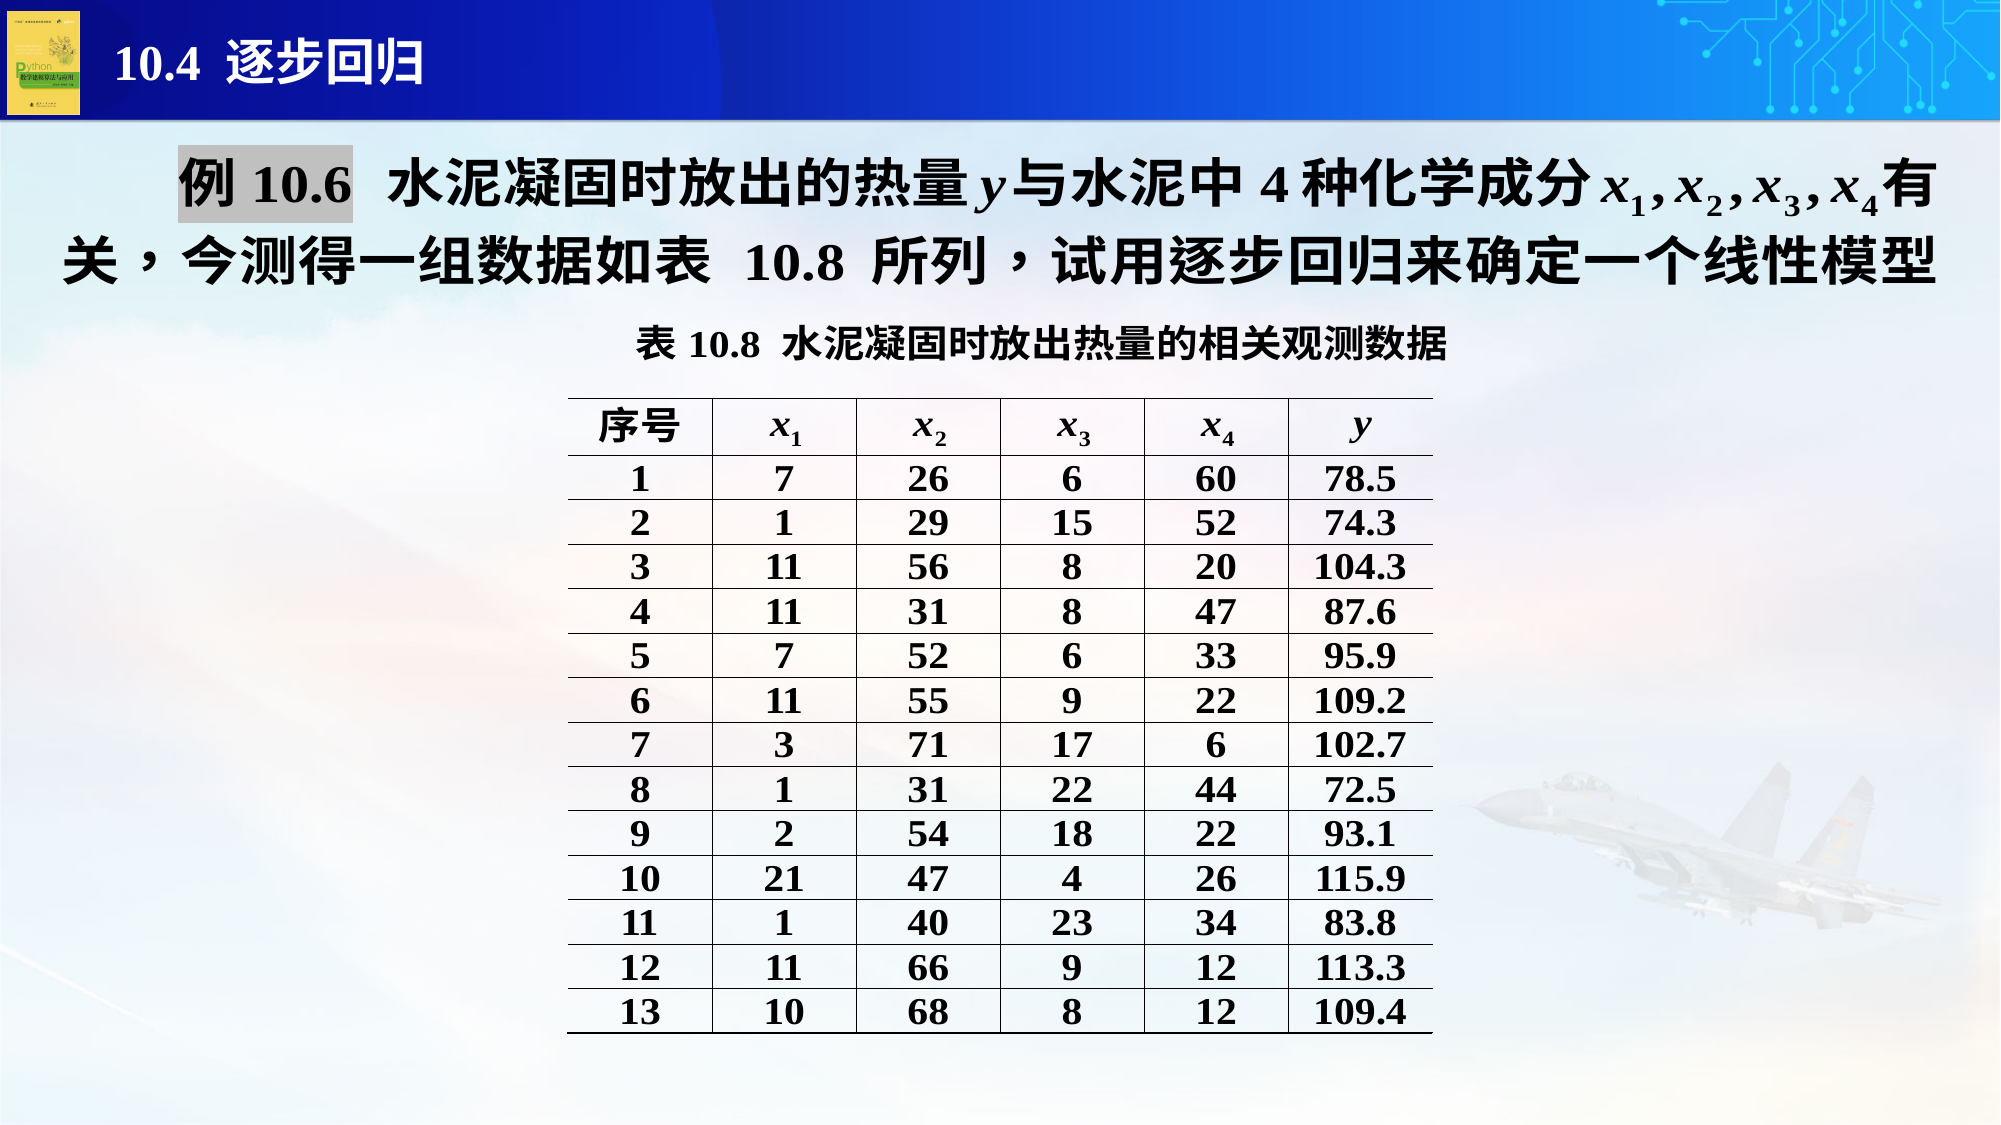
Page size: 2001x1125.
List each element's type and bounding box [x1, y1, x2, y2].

picture [0, 0, 2000, 1125]
text_box [48, 144, 1952, 1125]
